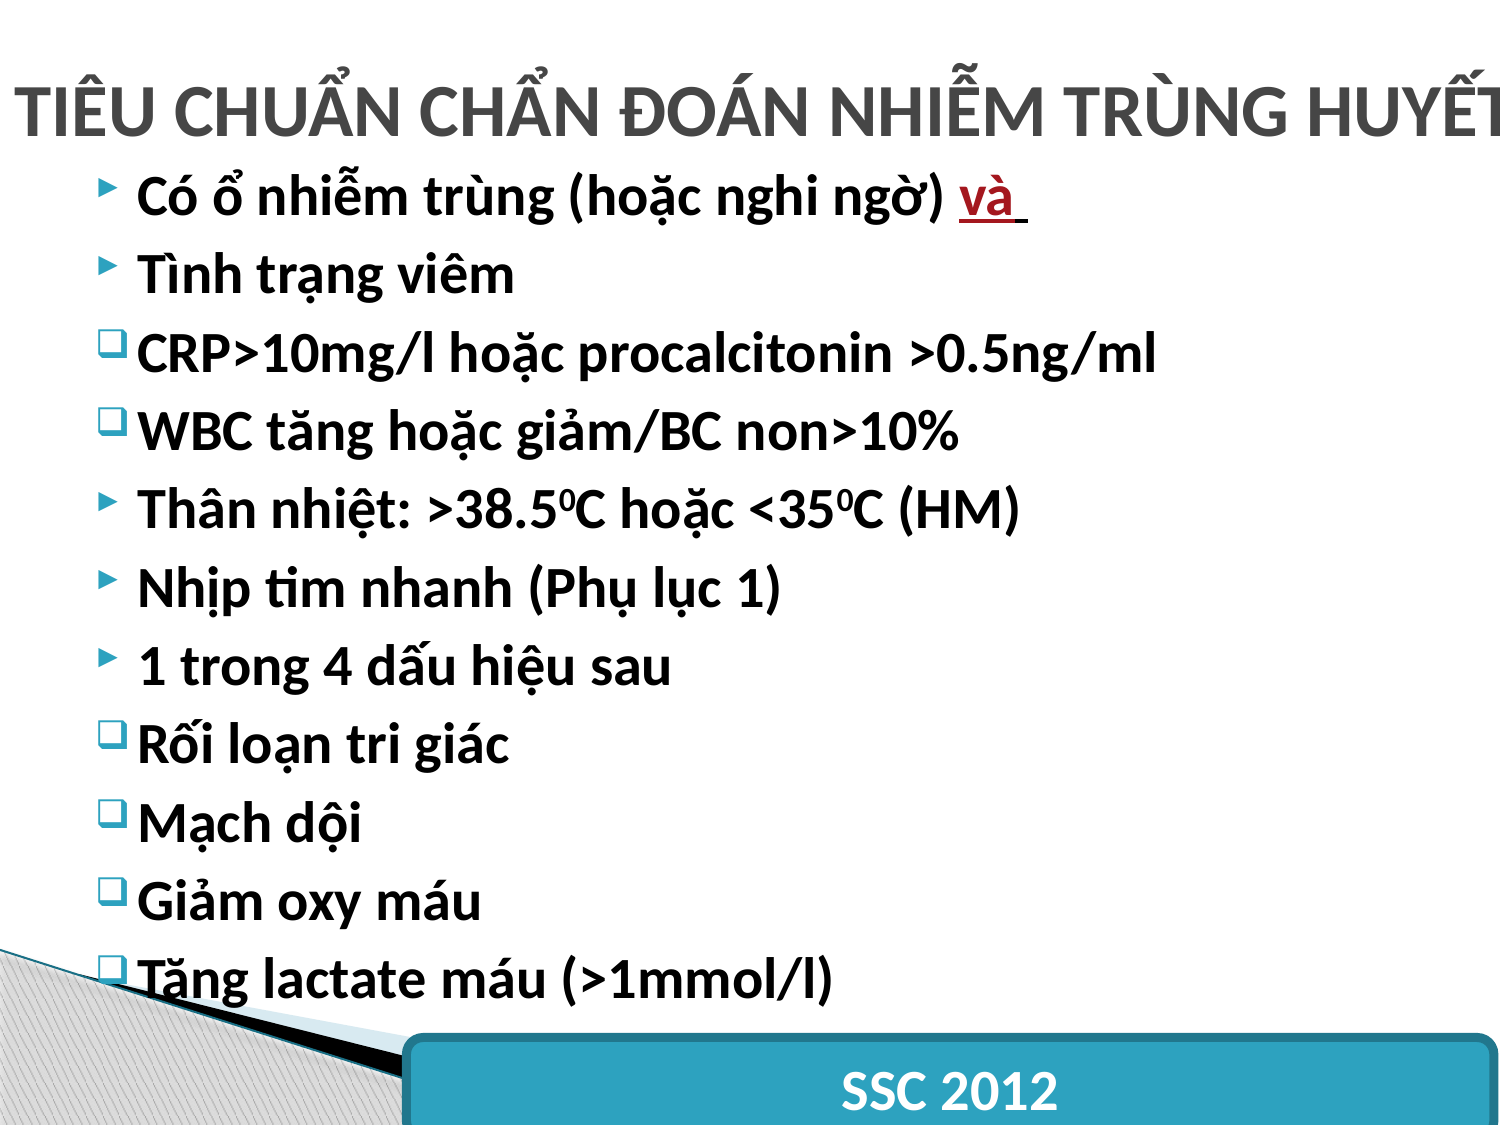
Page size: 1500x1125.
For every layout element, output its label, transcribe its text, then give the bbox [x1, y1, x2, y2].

title TIÊU CHUẨN CHẨN ĐOÁN NHIỄM TRÙNG HUYẾT [0, 0, 1500, 213]
list Có ổ nhiễm trùng (hoặc nghi ngờ) và Tình trạng viêm CRP>10mg/l hoặc procalcitonin >0.5ng/ml WBC tăng hoặc giảm/BC non>10% Thân nhiệt: >38.50C hoặc <350C (HM) Nhịp tim nhanh (Phụ lục 1) 1 trong 4 dấu hiệu sau Rối loạn tri giác Mạch dội Giảm oxy máu Tăng lactate máu (>1mmol/l) [62, 213, 1413, 893]
text_box SSC 2012 [401, 1032, 1499, 1125]
